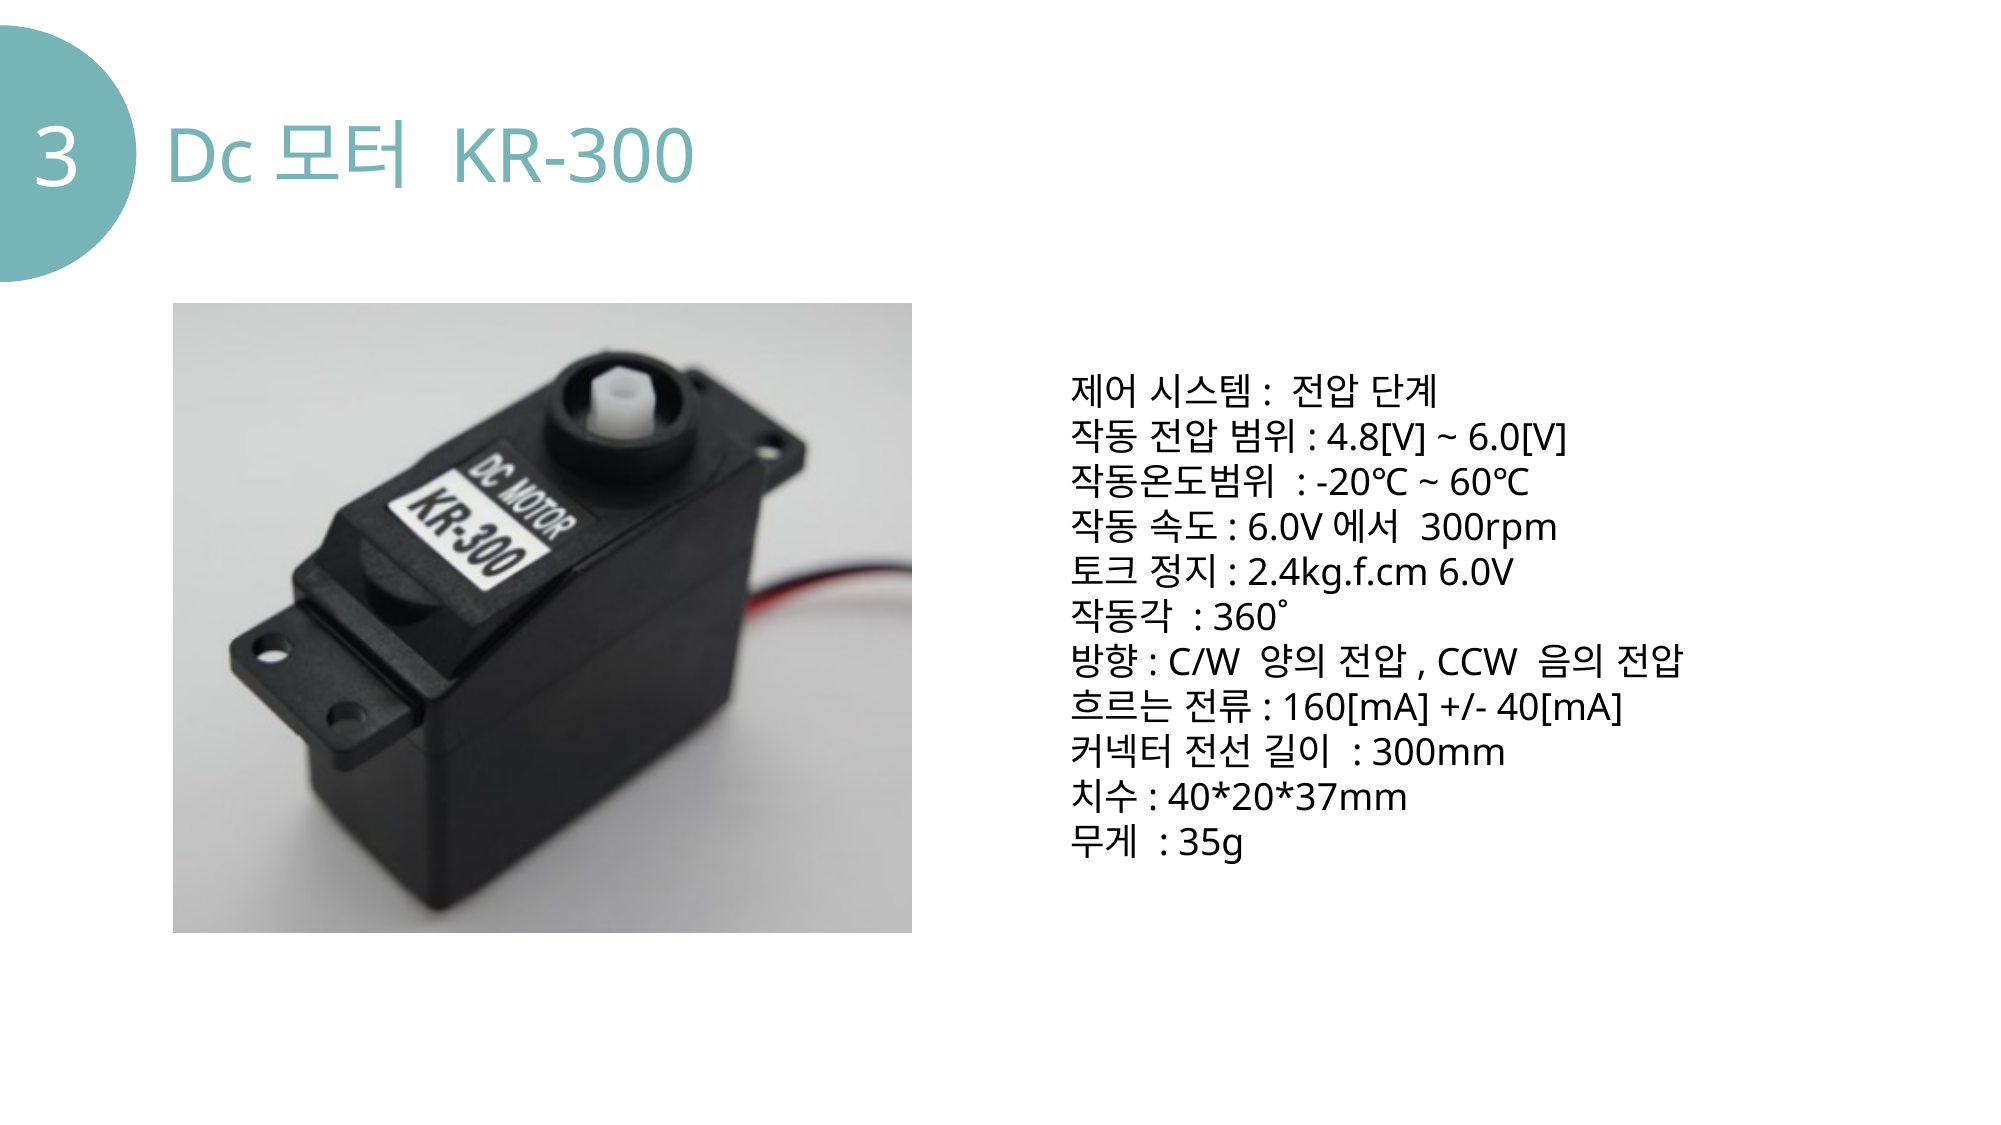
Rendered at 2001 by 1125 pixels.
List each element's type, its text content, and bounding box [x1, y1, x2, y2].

text_box 제어 시스템: 전압 단계 작동 전압 범위: 4.8[V] ~ 6.0[V] 작동온도범위 : -20℃ ~ 60℃ 작동 속도: 6.0V에서 300rpm 토크 정지: 2.4kg.f.cm 6.0V 작동각 : 360˚ 방향: C/W 양의 전압, CCW 음의 전압 흐르는 전류: 160[mA] +/- 40[mA] 커넥터 전선 길이 : 300mm 치수: 40*20*37mm 무게 : 35g [1055, 360, 2000, 871]
text_box 3 [18, 95, 97, 211]
picture [173, 303, 912, 933]
text_box Dc모터 KR-300 [149, 100, 712, 206]
